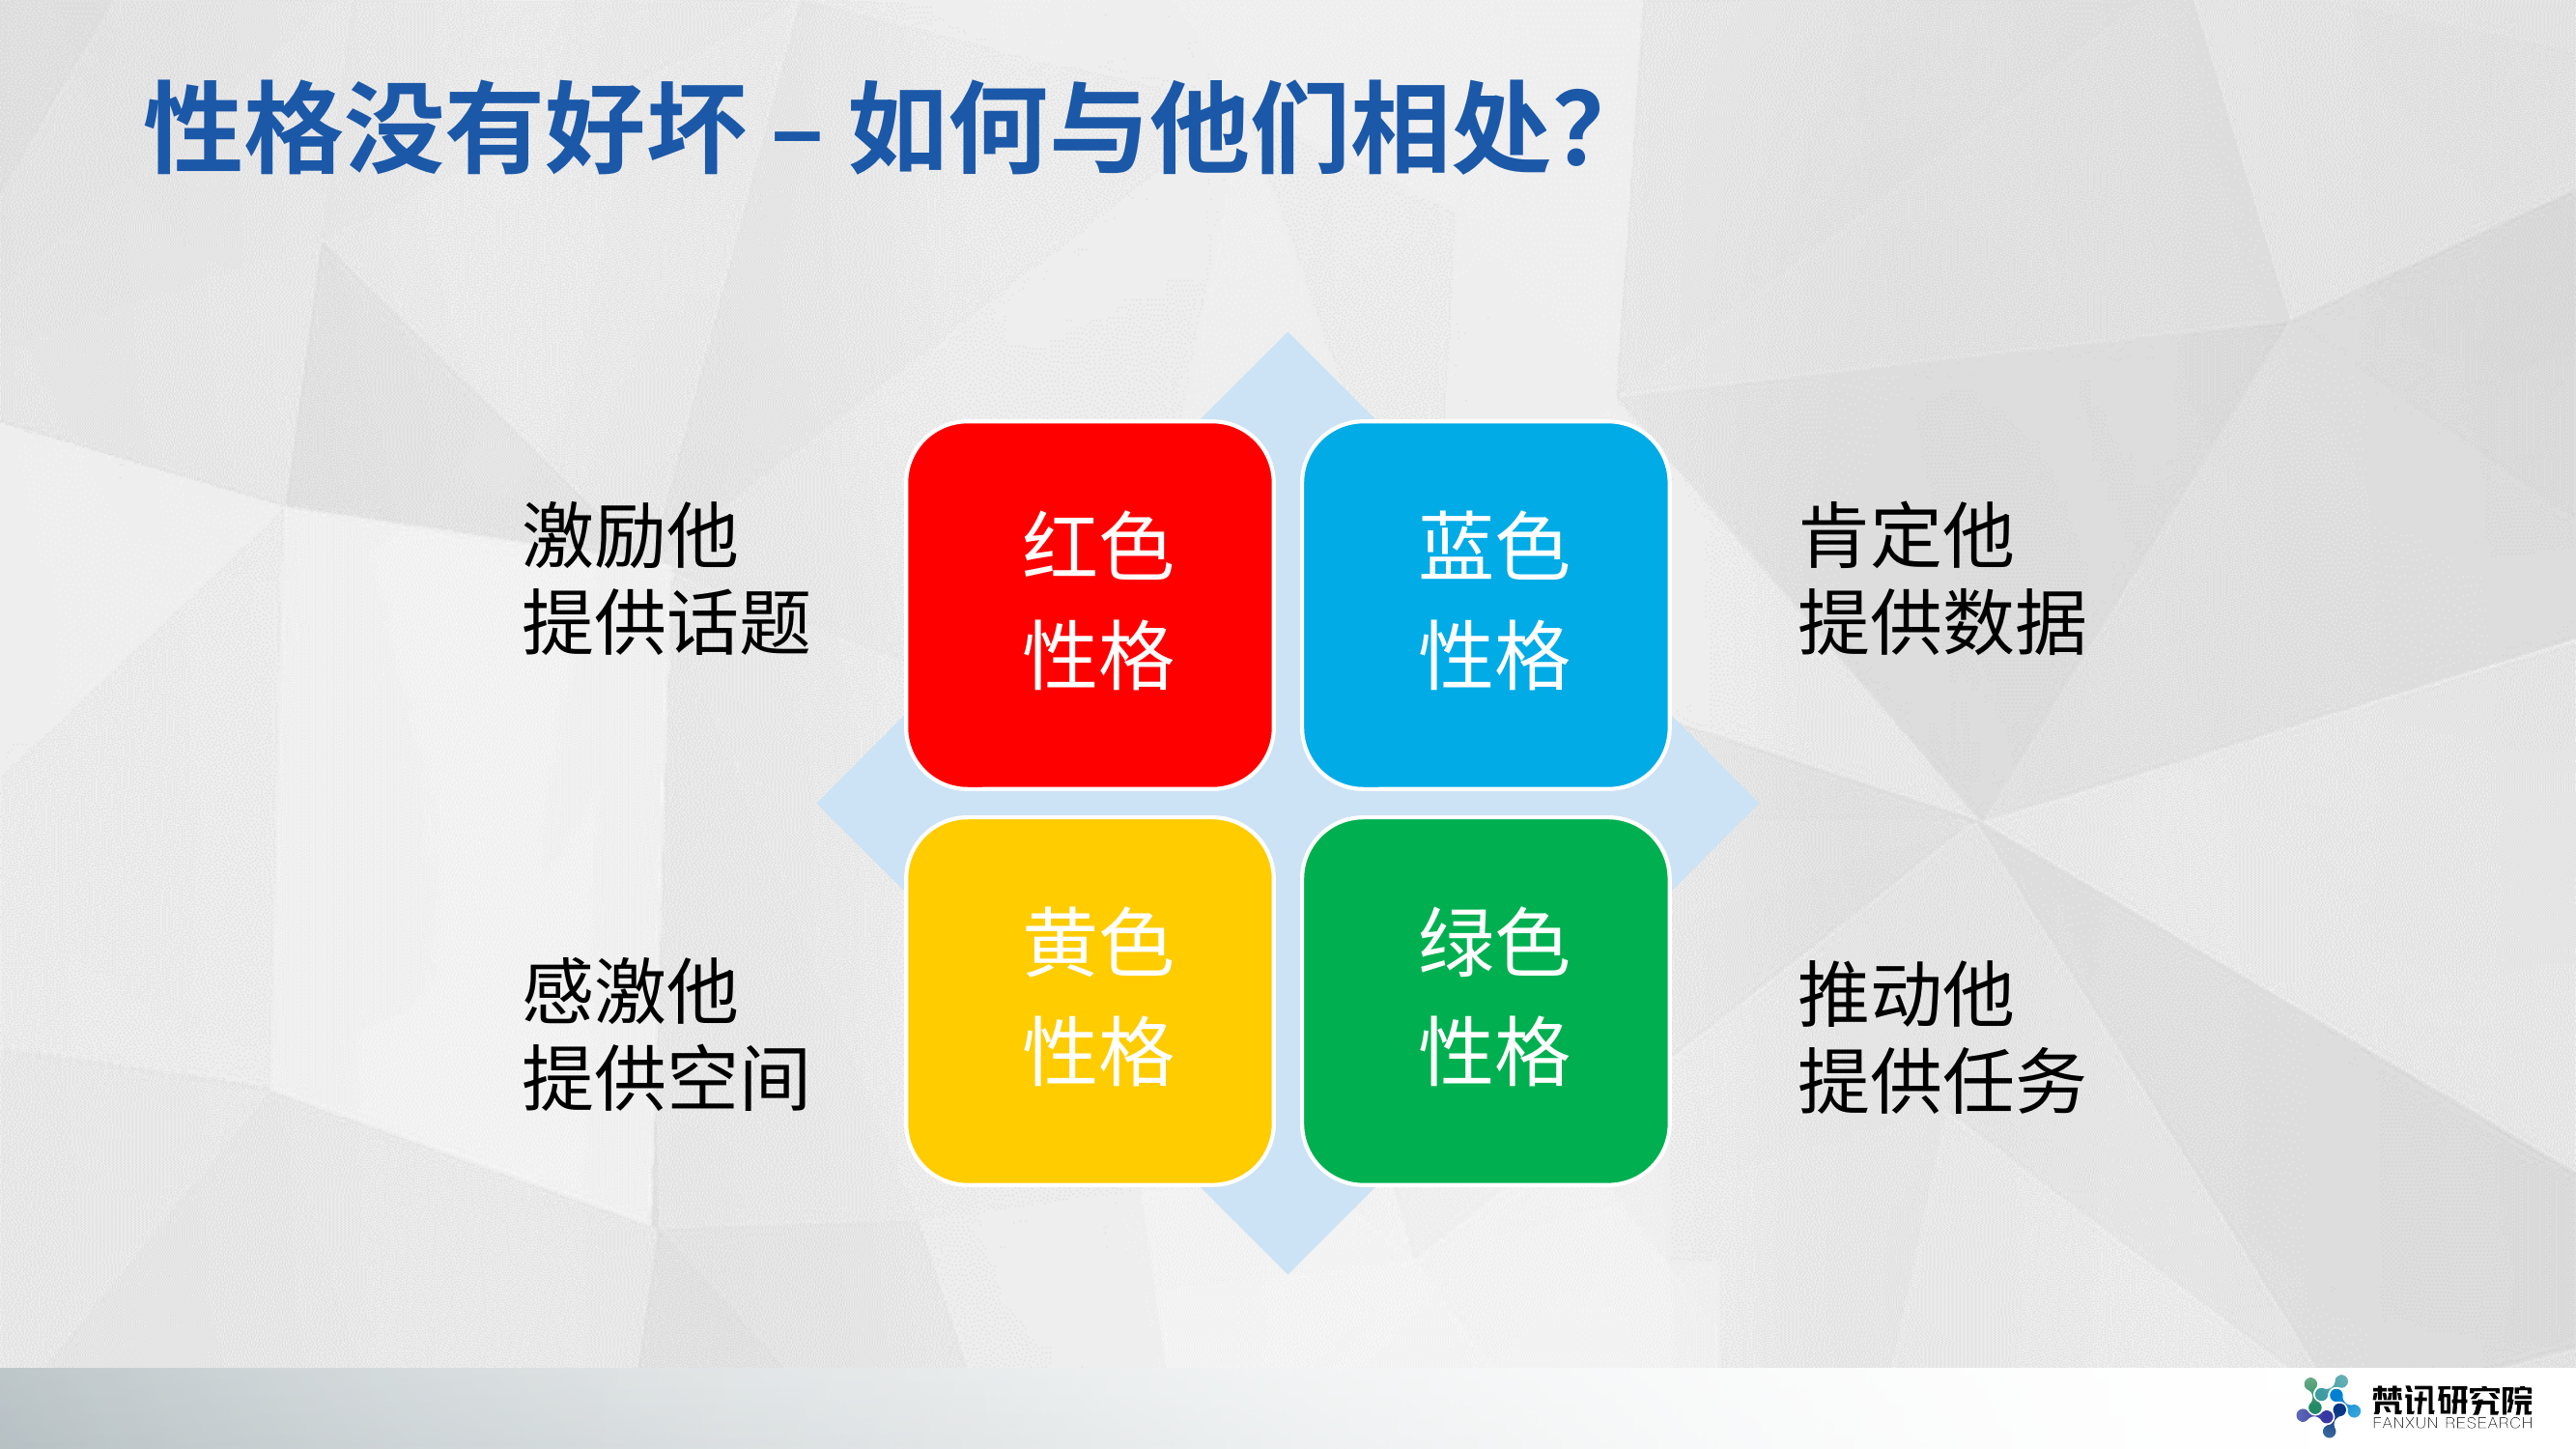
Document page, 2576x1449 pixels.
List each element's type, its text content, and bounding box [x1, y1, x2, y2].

text_box 感激他 提供空间 [507, 939, 811, 1128]
text_box 推动他 提供任务 [1783, 941, 2113, 1130]
text_box 激励他 提供话题 [507, 482, 811, 671]
picture [0, 0, 2576, 1449]
title 性格没有好坏 – 如何与他们相处？ [128, 58, 2448, 300]
text_box 肯定他 提供数据 [1783, 482, 2113, 671]
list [816, 298, 1760, 1308]
